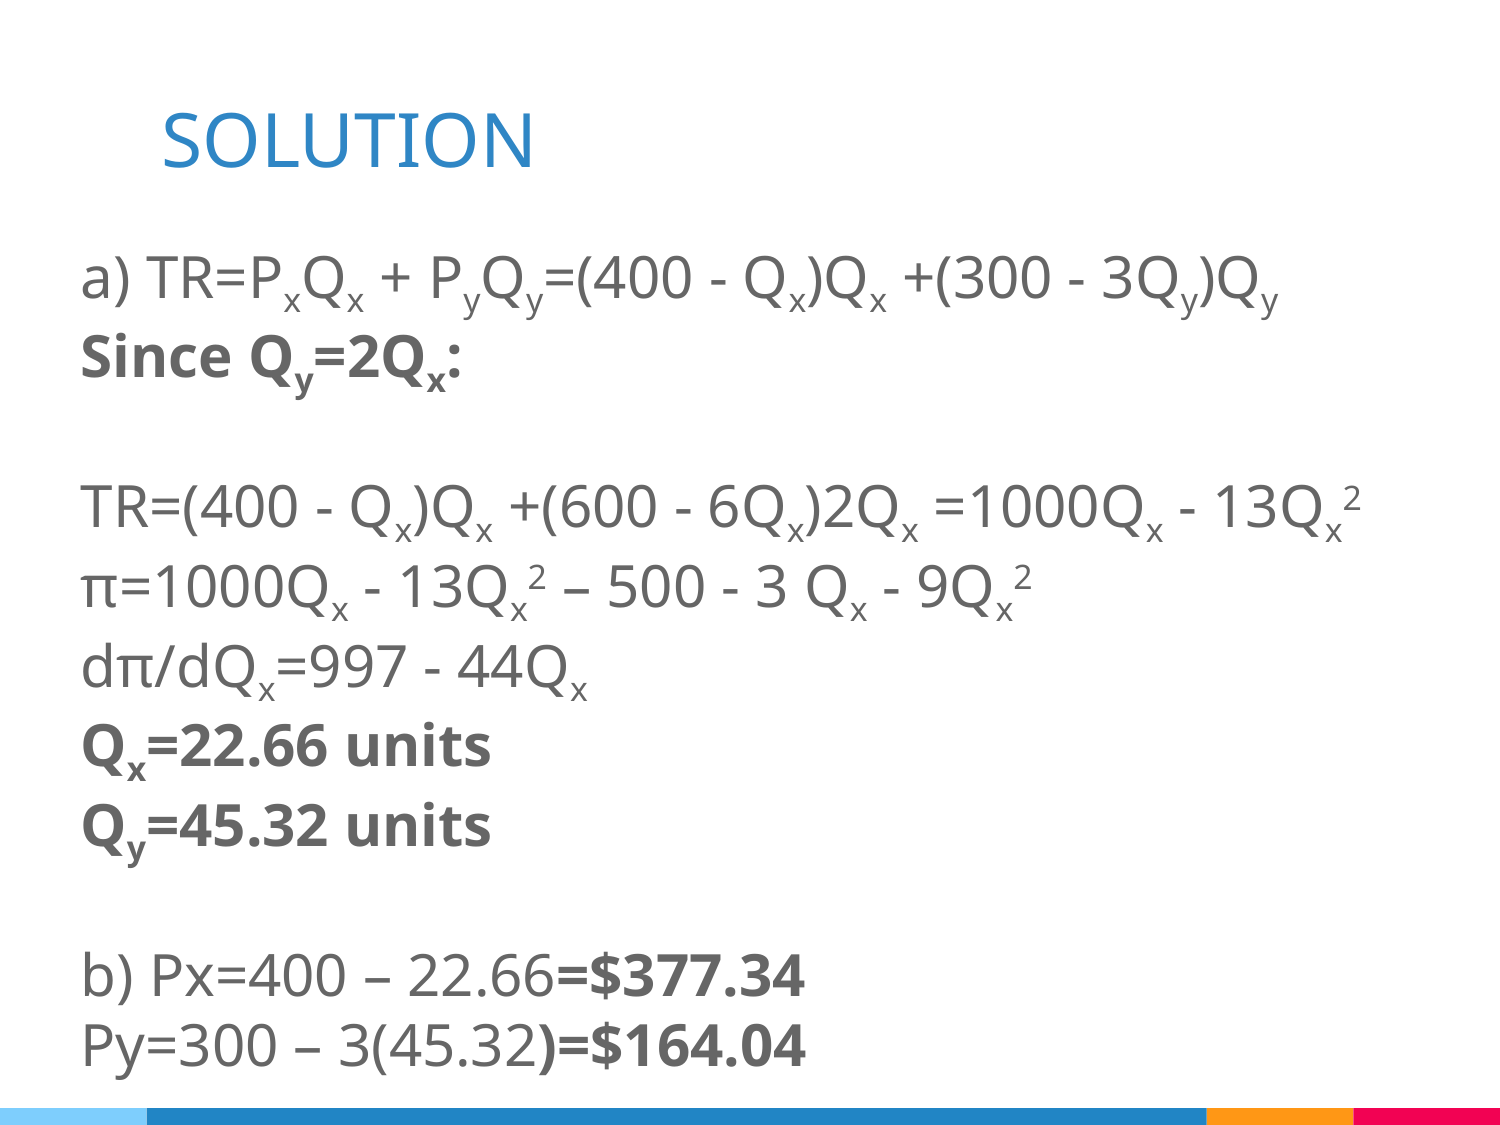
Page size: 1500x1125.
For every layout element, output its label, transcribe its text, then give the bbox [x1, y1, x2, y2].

title SOLUTION [146, 9, 1207, 198]
list a) TR=PxQx + PyQy=(400 - Qx)Qx +(300 - 3Qy)Qy Since Qy=2Qx: TR=(400 - Qx)Qx +(600 - 6Qx)2Qx =1000Qx - 13Qx2 π=1000Qx - 13Qx2 – 500 - 3 Qx - 9Qx2 dπ/dQx=997 - 44Qx Qx=22.66 units Qy=45.32 units b) Px=400 – 22.66=$377.34 Py=300 – 3(45.32)=$164.04 [65, 224, 1457, 1050]
